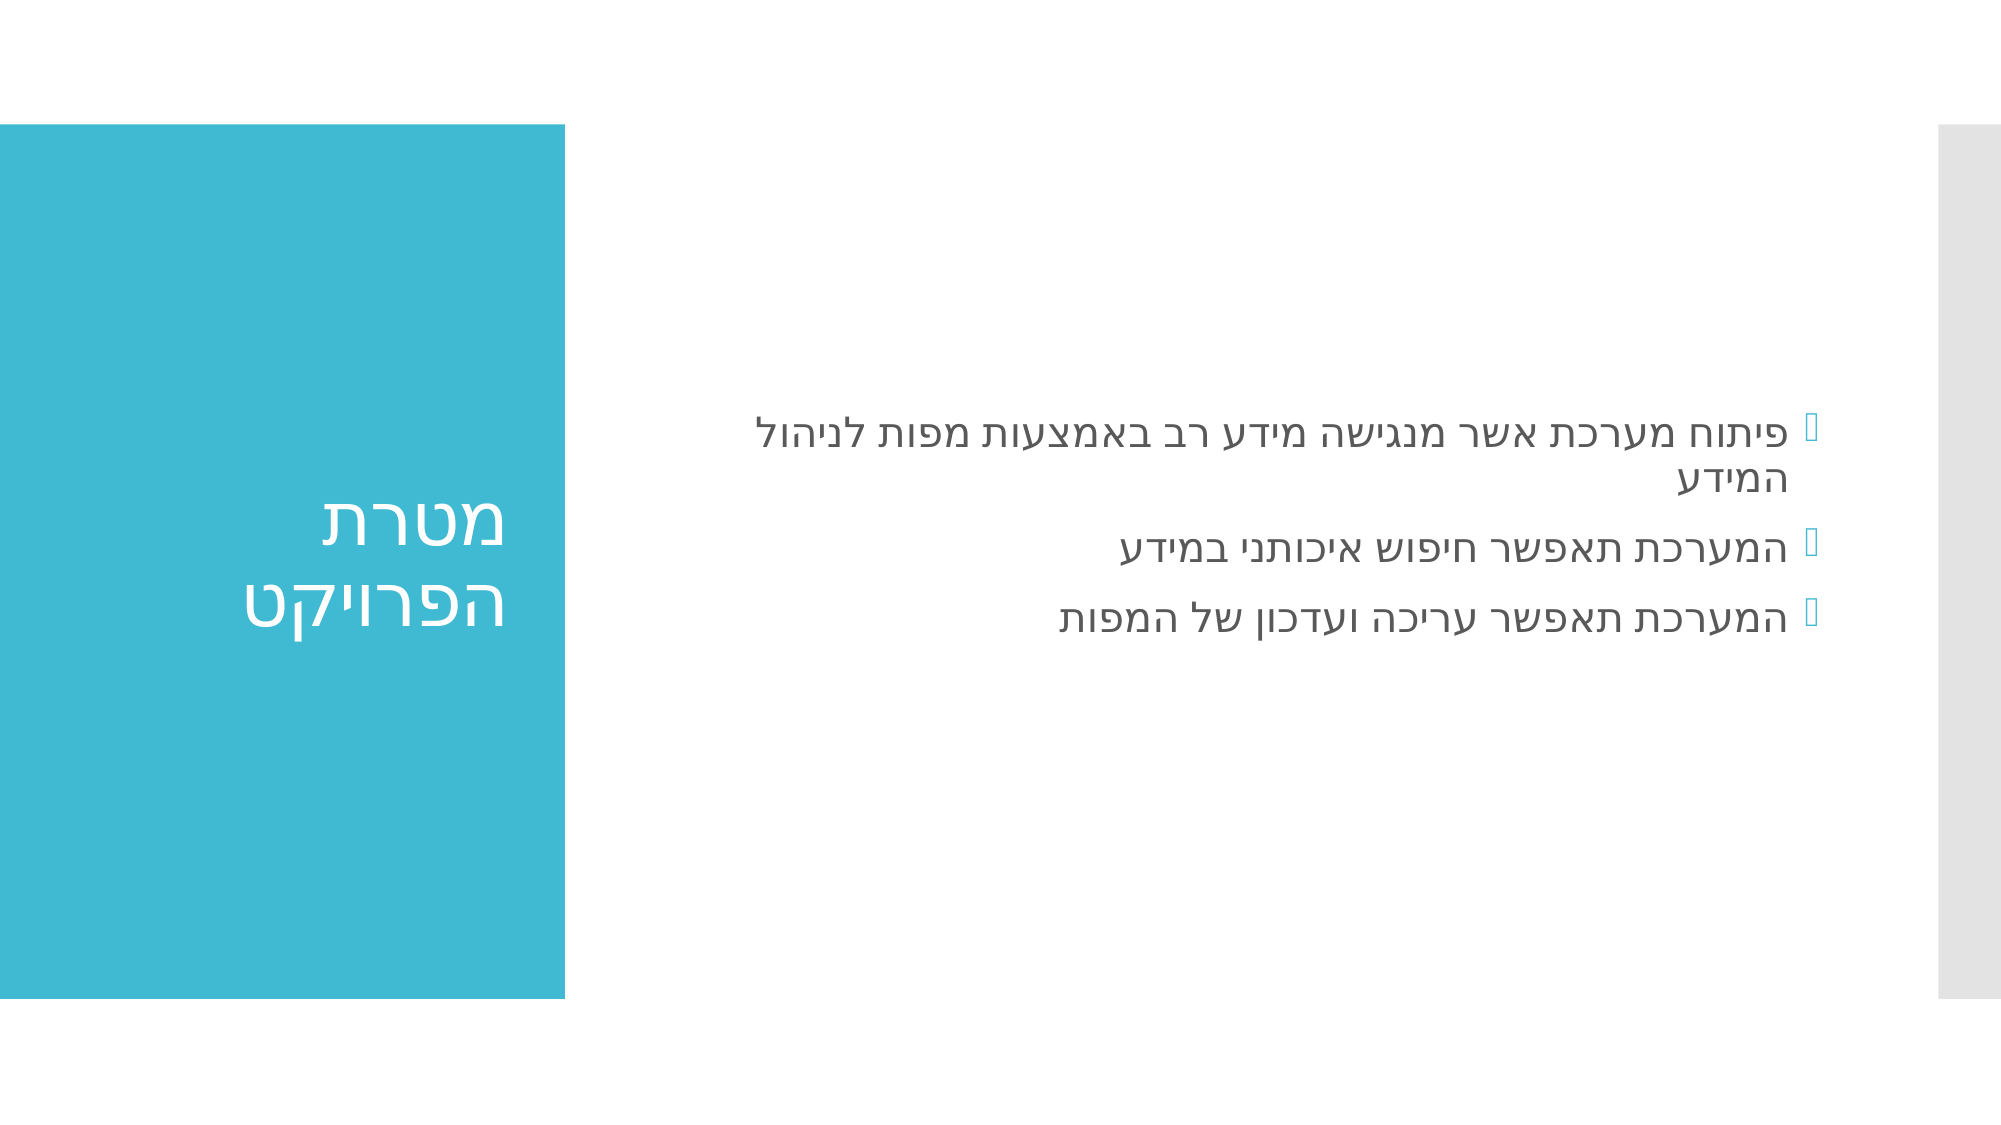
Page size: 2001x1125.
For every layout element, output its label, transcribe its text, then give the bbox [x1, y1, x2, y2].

list פיתוח מערכת אשר מנגישה מידע רב באמצעות מפות לניהול המידע המערכת תאפשר חיפוש איכותני במידע המערכת תאפשר עריכה ועדכון של המפות [634, 141, 1835, 982]
title מטרת הפרויקט [41, 184, 525, 940]
